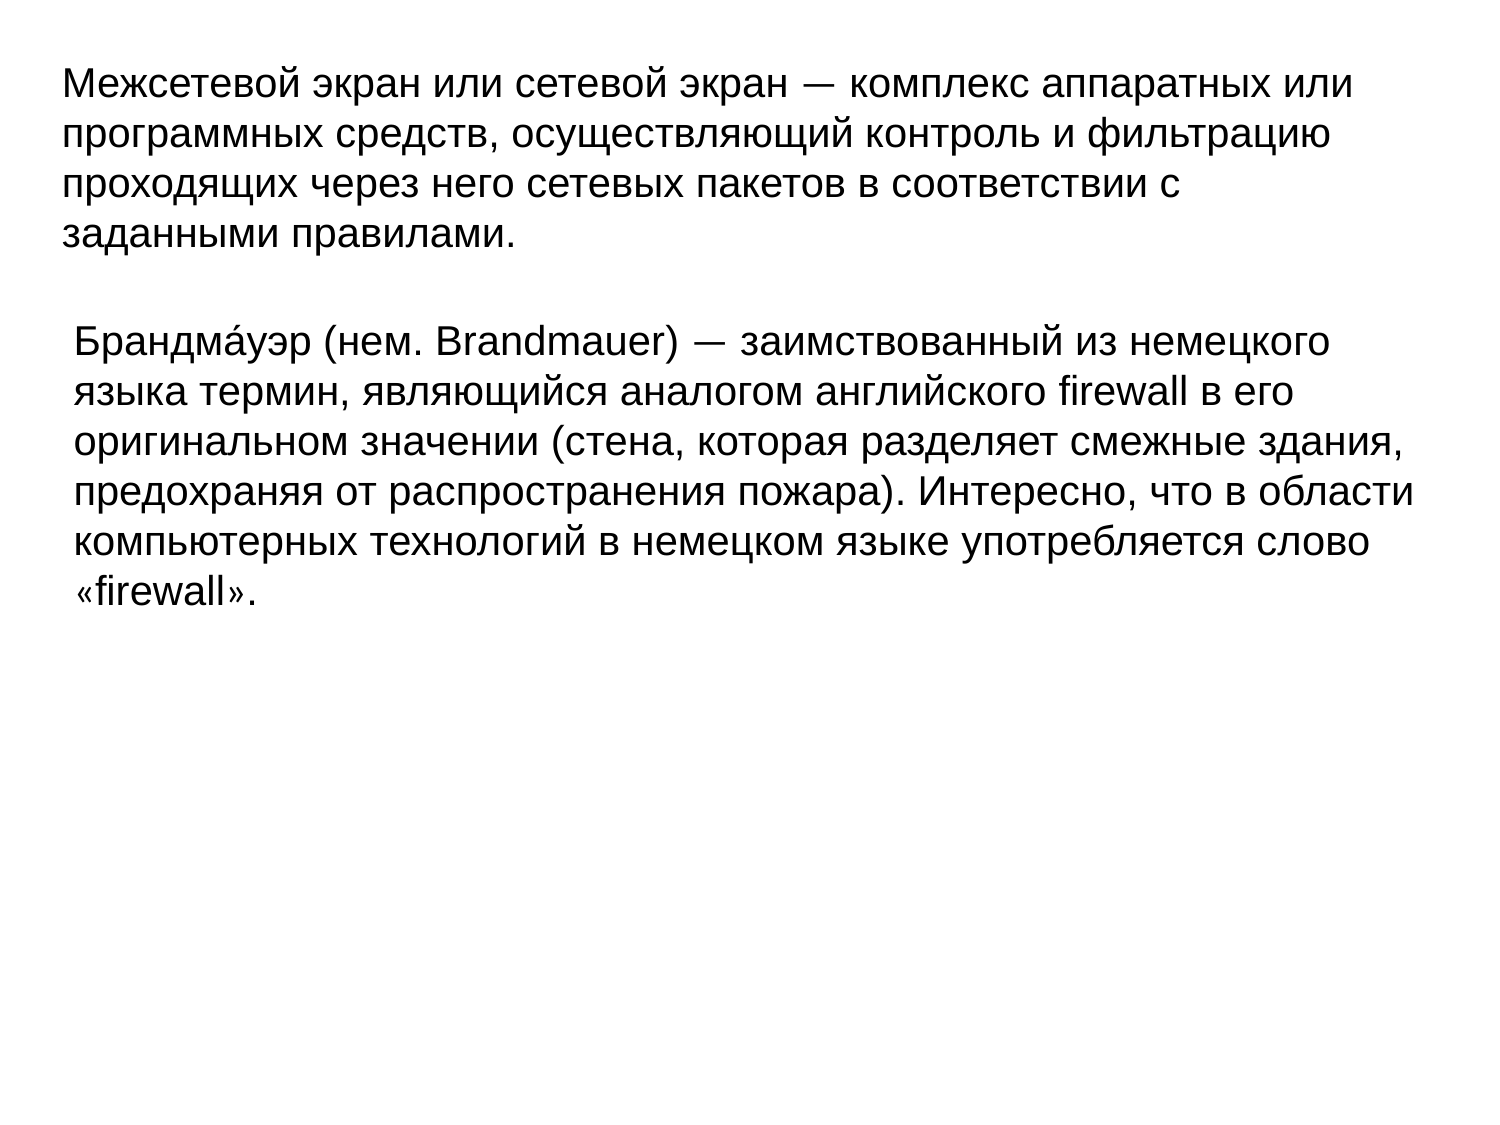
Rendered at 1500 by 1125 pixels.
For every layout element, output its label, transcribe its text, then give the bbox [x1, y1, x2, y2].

text_box Межсетевой экран или сетевой экран — комплекс аппаратных или программных средств, осуществляющий контроль и фильтрацию проходящих через него сетевых пакетов в соответствии с заданными правилами. [46, 47, 1395, 263]
text_box Брандма́уэр (нем. Brandmauer) — заимствованный из немецкого языка термин, являющийся аналогом английского firewall в его оригинальном значении (стена, которая разделяет смежные здания, предохраняя от распространения пожара). Интересно, что в области компьютерных технологий в немецком языке употребляется слово «firewall». [58, 306, 1453, 622]
